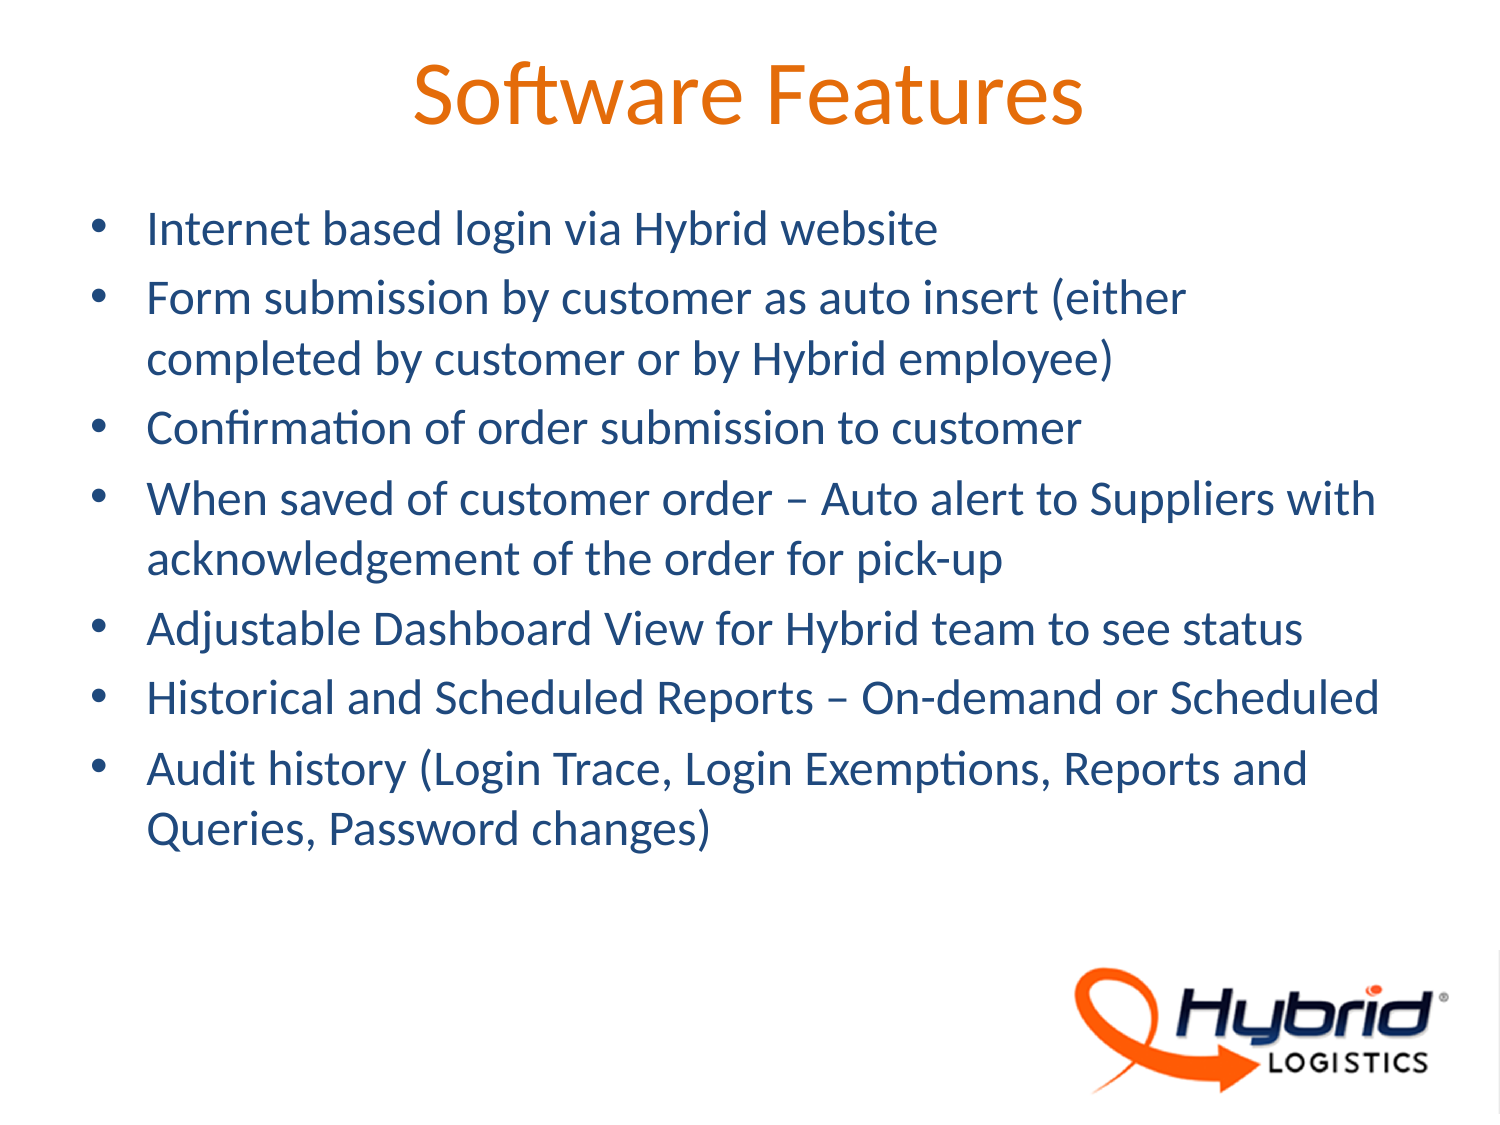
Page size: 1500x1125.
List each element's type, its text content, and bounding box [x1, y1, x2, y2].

list Internet based login via Hybrid website Form submission by customer as auto insert (either completed by customer or by Hybrid employee) Confirmation of order submission to customer When saved of customer order – Auto alert to Suppliers with acknowledgement of the order for pick-up Adjustable Dashboard View for Hybrid team to see status Historical and Scheduled Reports – On-demand or Scheduled Audit history (Login Trace, Login Exemptions, Reports and Queries, Password changes) [75, 187, 1425, 1005]
picture [1054, 949, 1500, 1115]
title Software Features [75, 12, 1425, 163]
